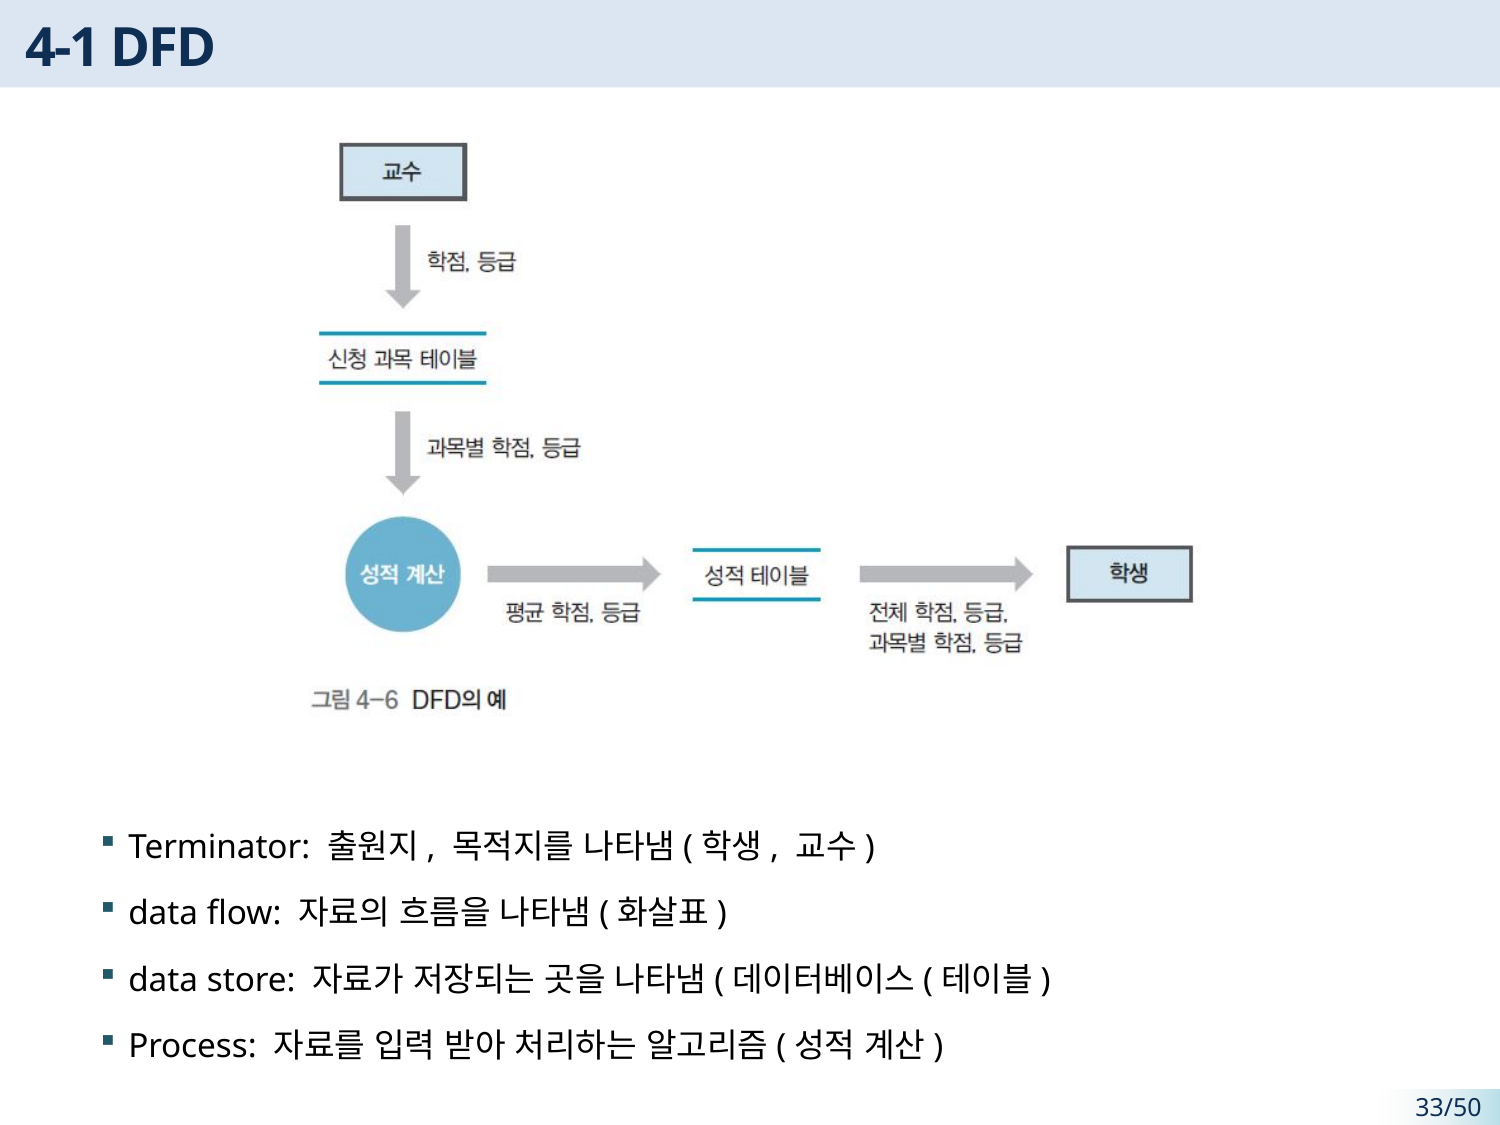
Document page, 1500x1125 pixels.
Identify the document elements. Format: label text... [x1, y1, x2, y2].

picture [299, 119, 1207, 724]
list Terminator: 출원지, 목적지를 나타냄(학생, 교수) data flow: 자료의 흐름을 나타냄(화살표) data store: 자료가 저장되는 곳을 나타냄(데이터베이스(테이블) Process: 자료를 입력 받아 처리하는 알고리즘(성적 계산) [10, 126, 1481, 1117]
title 4-1 DFD [10, 5, 1288, 84]
